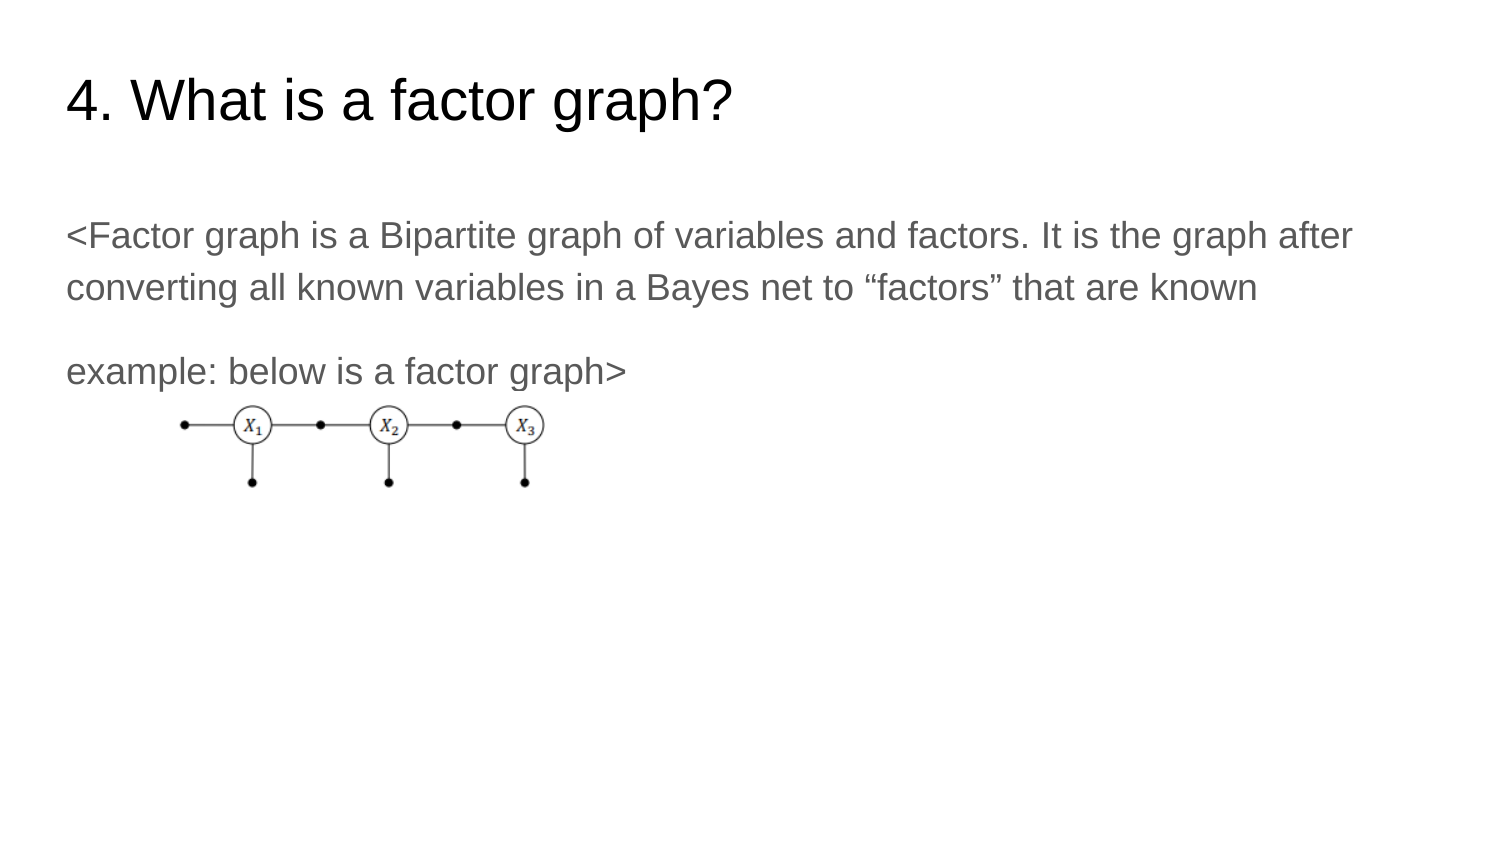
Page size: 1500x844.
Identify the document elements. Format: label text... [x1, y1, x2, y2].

picture [170, 391, 553, 507]
list <Factor graph is a Bipartite graph of variables and factors. It is the graph after converting all known variables in a Bayes net to “factors” that are known example: below is a factor graph> [51, 189, 1449, 750]
title 4. What is a factor graph? [51, 47, 1449, 142]
